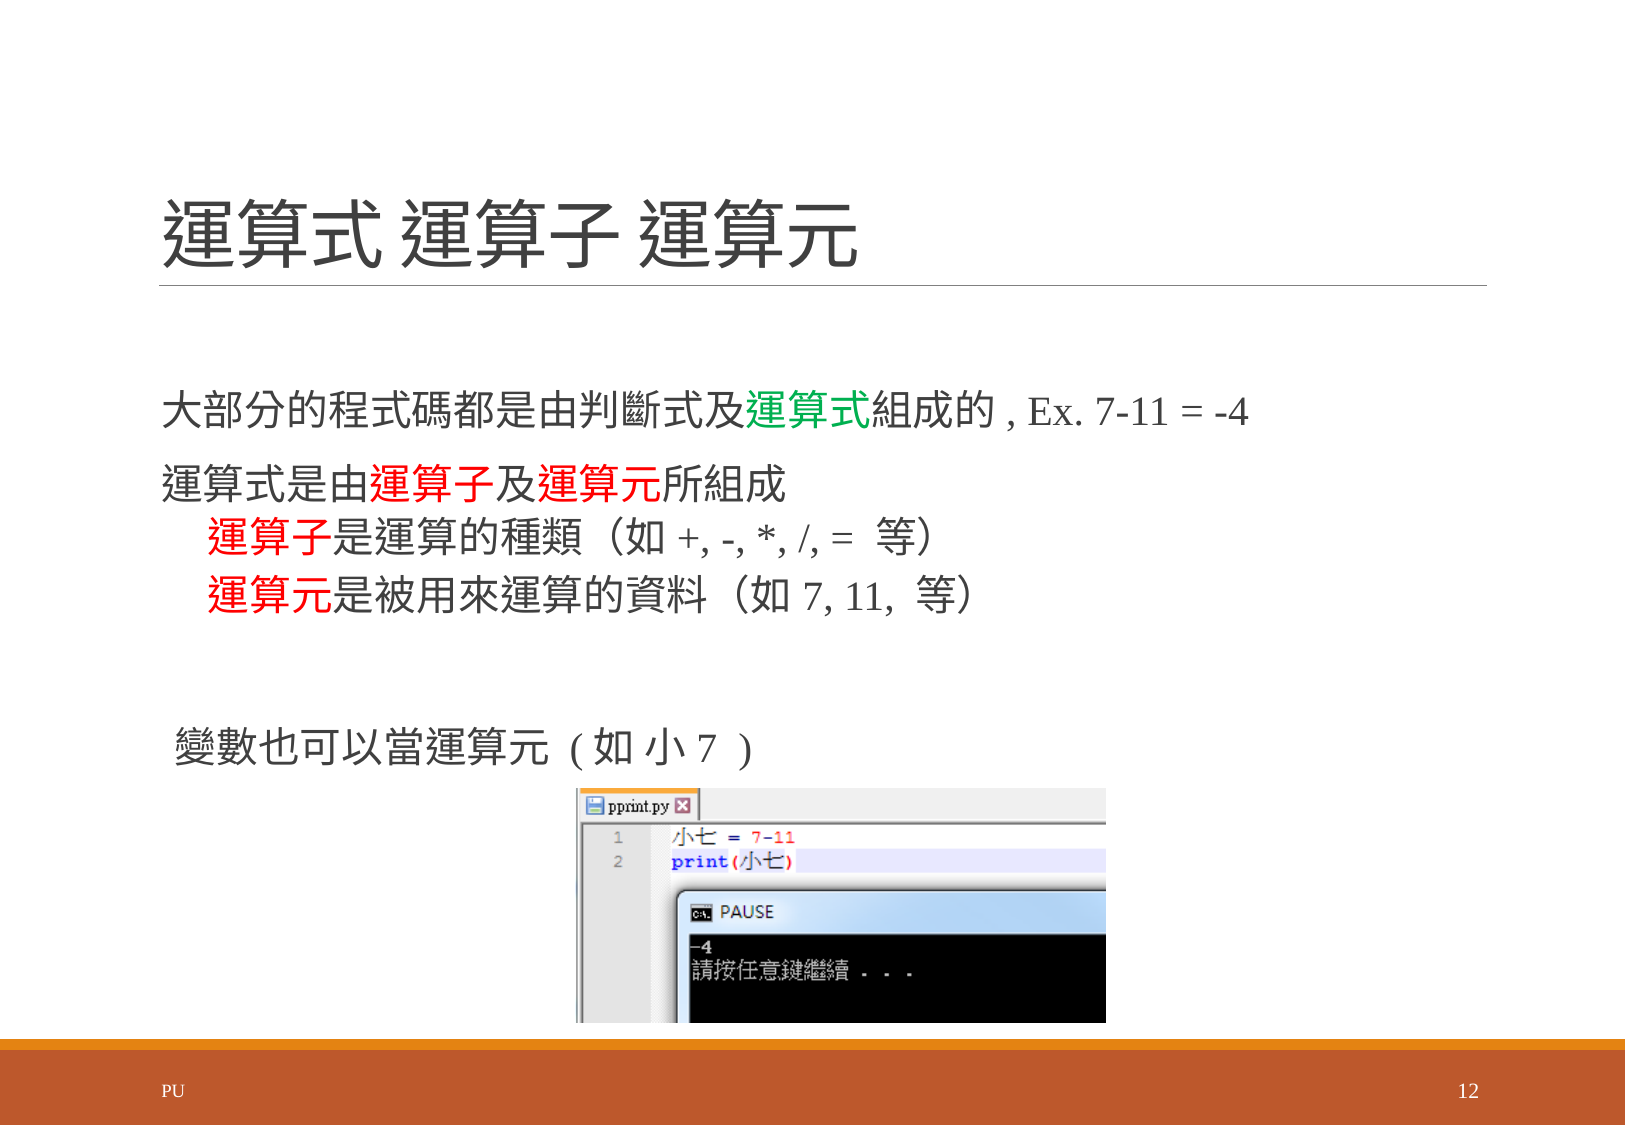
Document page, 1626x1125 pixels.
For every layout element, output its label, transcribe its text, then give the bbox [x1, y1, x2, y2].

slide_number PU [146, 1059, 476, 1120]
list 大部分的程式碼都是由判斷式及運算式組成的, Ex. 7-11 = -4 運算式是由運算子及運算元所組成 運算子是運算的種類（如+, -, *, /, = 等） 運算元是被用來運算的資料（如7, 11, 等） 變數也可以當運算元 (如 小7 ) [146, 302, 1487, 963]
picture [575, 788, 1107, 1023]
title 運算式 運算子 運算元 [146, 47, 1487, 285]
slide_number 12 [1319, 1059, 1495, 1120]
